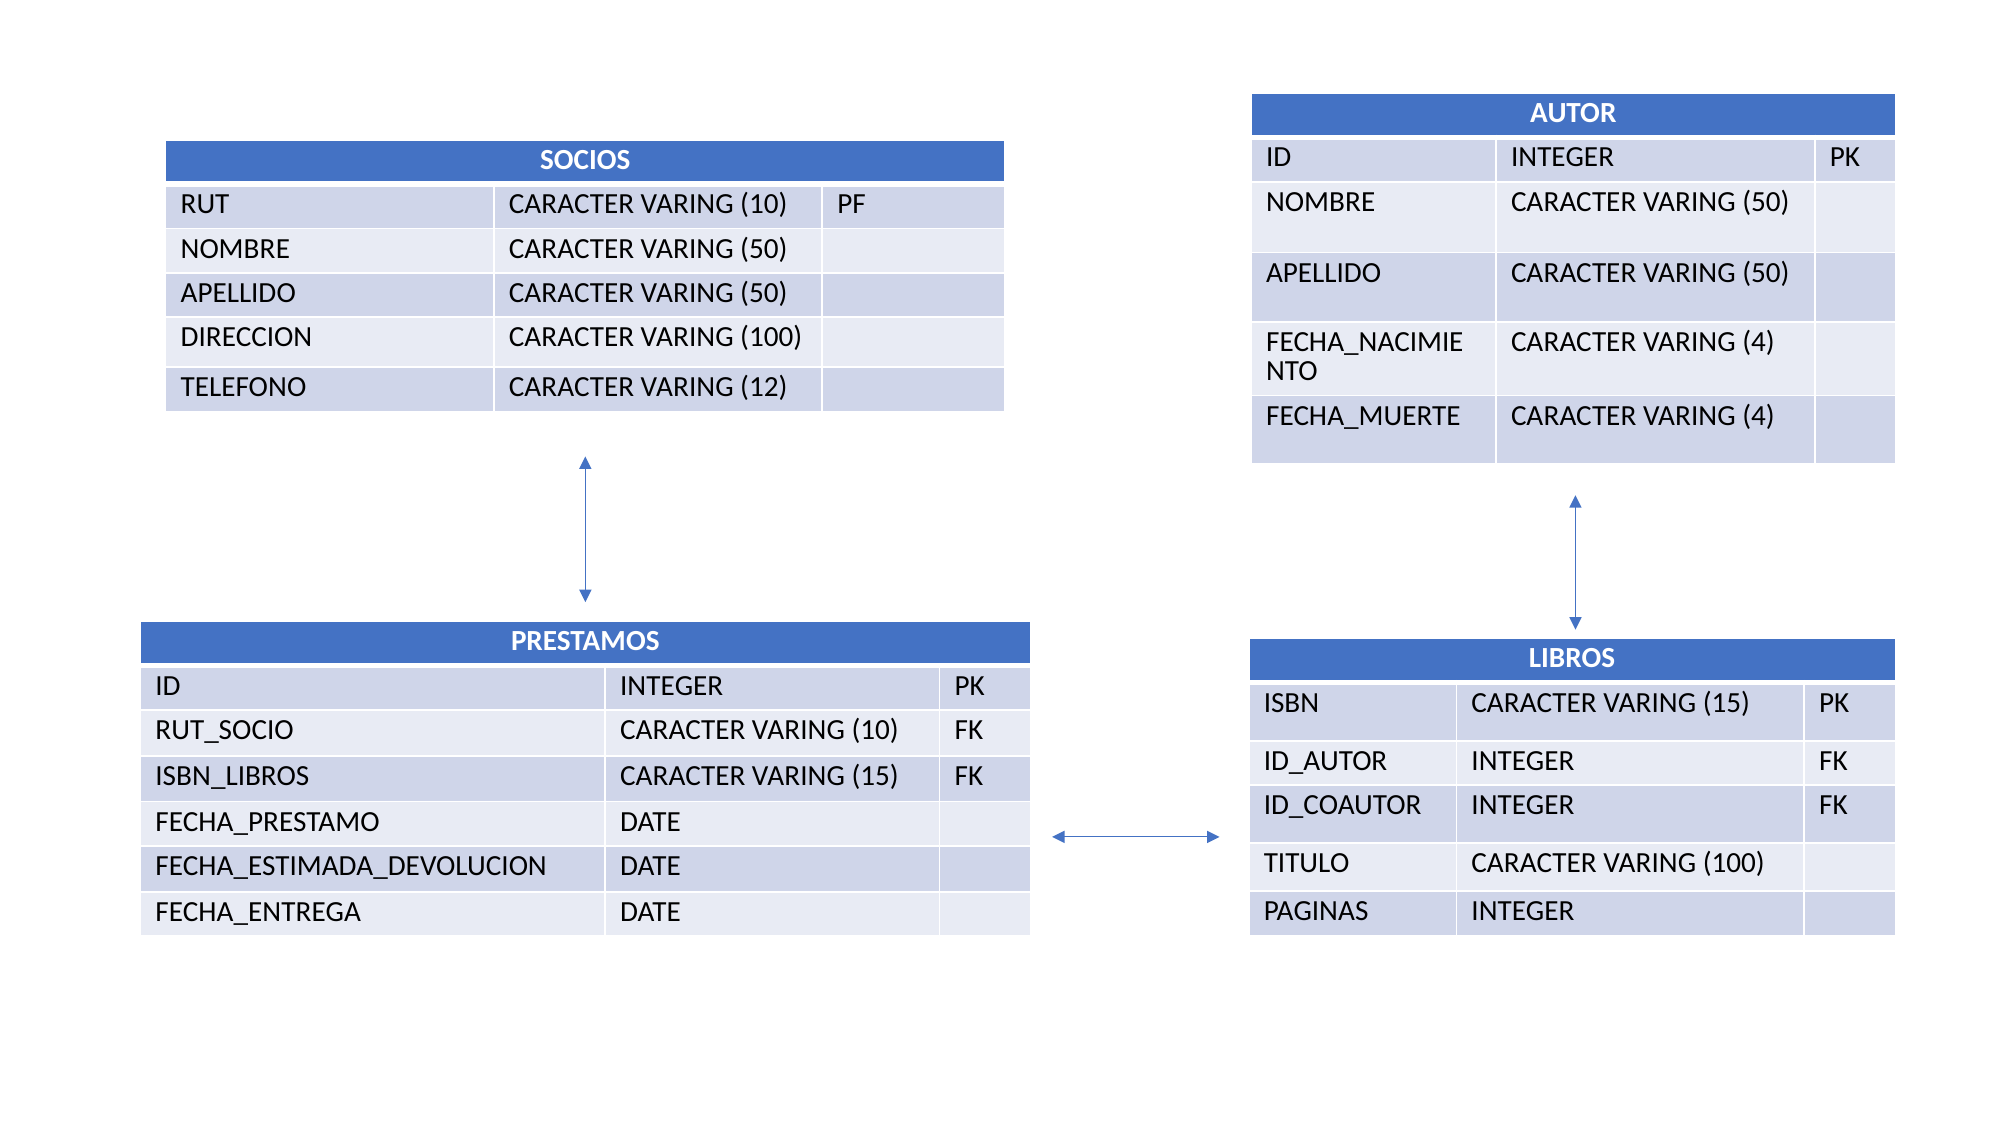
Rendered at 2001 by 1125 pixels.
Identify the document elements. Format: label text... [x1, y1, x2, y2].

table_cell [940, 802, 1030, 845]
table_cell DATE [606, 893, 939, 935]
table_cell INTEGER [1457, 742, 1803, 784]
table_cell [1816, 183, 1895, 252]
table_cell CARACTER VARING (50) [495, 229, 821, 272]
table_cell CARACTER VARING (50) [1497, 253, 1814, 321]
table_cell [823, 368, 1004, 411]
table_cell [1816, 323, 1895, 395]
table_cell ISBN [1250, 685, 1456, 740]
table_cell PF [823, 187, 1004, 228]
table_cell FECHA_NACIMIENTO [1252, 323, 1495, 395]
table_header PRESTAMOS [141, 622, 1030, 663]
table_cell ID [1252, 140, 1495, 181]
table_cell RUT [166, 187, 493, 228]
table_cell NOMBRE [1252, 183, 1495, 252]
table_cell [940, 847, 1030, 891]
table_header LIBROS [1250, 639, 1895, 680]
table_cell [1816, 396, 1895, 463]
table_cell [823, 229, 1004, 272]
table_cell FK [1805, 742, 1895, 784]
table_cell INTEGER [1457, 892, 1803, 935]
table_cell CARACTER VARING (100) [495, 318, 821, 366]
table_cell FECHA_ENTREGA [141, 893, 604, 935]
table_header SOCIOS [166, 141, 1004, 181]
table_cell CARACTER VARING (50) [1497, 183, 1814, 252]
table_cell CARACTER VARING (15) [606, 757, 939, 801]
table_cell CARACTER VARING (10) [495, 187, 821, 228]
table_cell FECHA_PRESTAMO [141, 802, 604, 845]
table_cell [940, 893, 1030, 935]
table_cell INTEGER [1457, 786, 1803, 842]
table_cell CARACTER VARING (12) [495, 368, 821, 411]
table_cell CARACTER VARING (50) [495, 274, 821, 316]
table_cell NOMBRE [166, 229, 493, 272]
table_cell [823, 318, 1004, 366]
table_cell [823, 274, 1004, 316]
table_cell CARACTER VARING (4) [1497, 323, 1814, 395]
table_cell CARACTER VARING (4) [1497, 396, 1814, 463]
table_cell TELEFONO [166, 368, 493, 411]
table_cell TITULO [1250, 844, 1456, 890]
table_header AUTOR [1252, 94, 1895, 135]
table_cell [1805, 892, 1895, 935]
table_cell PAGINAS [1250, 892, 1456, 935]
table_cell PK [940, 668, 1030, 709]
table_cell DATE [606, 847, 939, 891]
table_cell [1805, 844, 1895, 890]
table_cell FK [940, 757, 1030, 801]
table_cell DIRECCION [166, 318, 493, 366]
table_cell CARACTER VARING (100) [1457, 844, 1803, 890]
table_cell PK [1816, 140, 1895, 181]
table_cell INTEGER [1497, 140, 1814, 181]
table_cell CARACTER VARING (10) [606, 711, 939, 755]
table_cell [1816, 253, 1895, 321]
table_cell INTEGER [606, 668, 939, 709]
table_cell RUT_SOCIO [141, 711, 604, 755]
table_cell FECHA_MUERTE [1252, 396, 1495, 463]
table_cell PK [1805, 685, 1895, 740]
table_cell FK [940, 711, 1030, 755]
table_cell ID [141, 668, 604, 709]
table_cell ID_AUTOR [1250, 742, 1456, 784]
table_cell DATE [606, 802, 939, 845]
table_cell CARACTER VARING (15) [1457, 685, 1803, 740]
table_cell APELLIDO [166, 274, 493, 316]
table_cell FK [1805, 786, 1895, 842]
table_cell ID_COAUTOR [1250, 786, 1456, 842]
table_cell APELLIDO [1252, 253, 1495, 321]
table_cell ISBN_LIBROS [141, 757, 604, 801]
table_cell FECHA_ESTIMADA_DEVOLUCION [141, 847, 604, 891]
